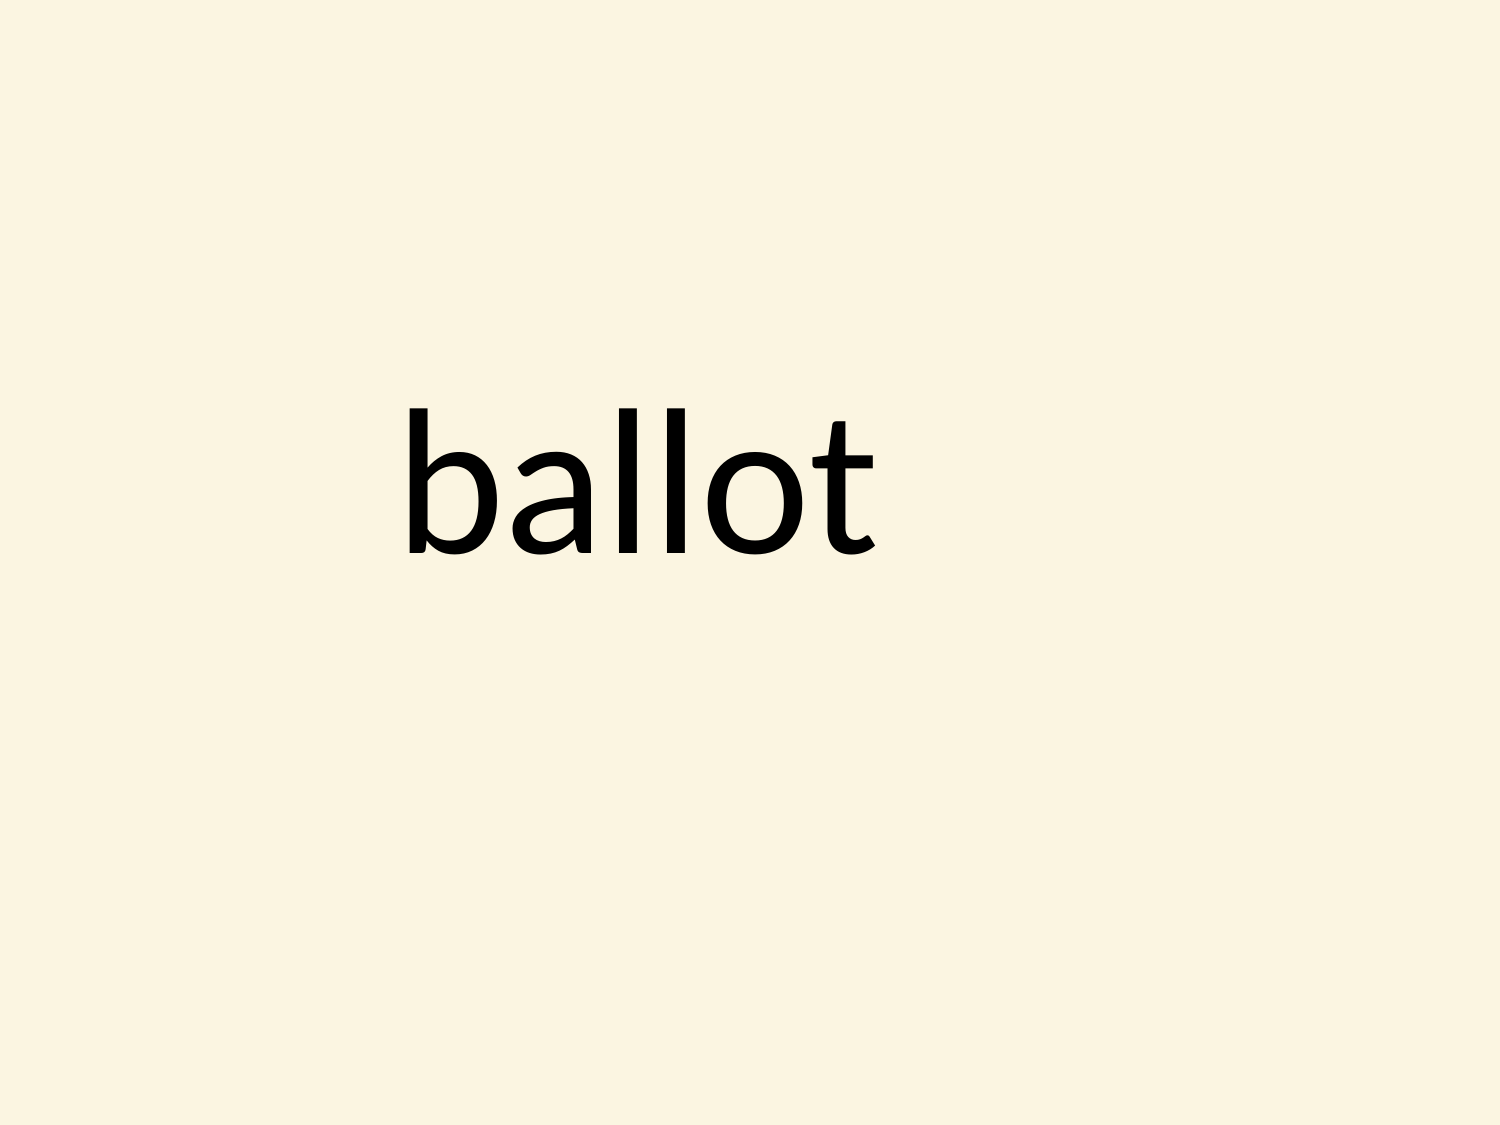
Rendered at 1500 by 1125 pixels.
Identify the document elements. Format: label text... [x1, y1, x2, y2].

title ballot [0, 349, 1276, 591]
